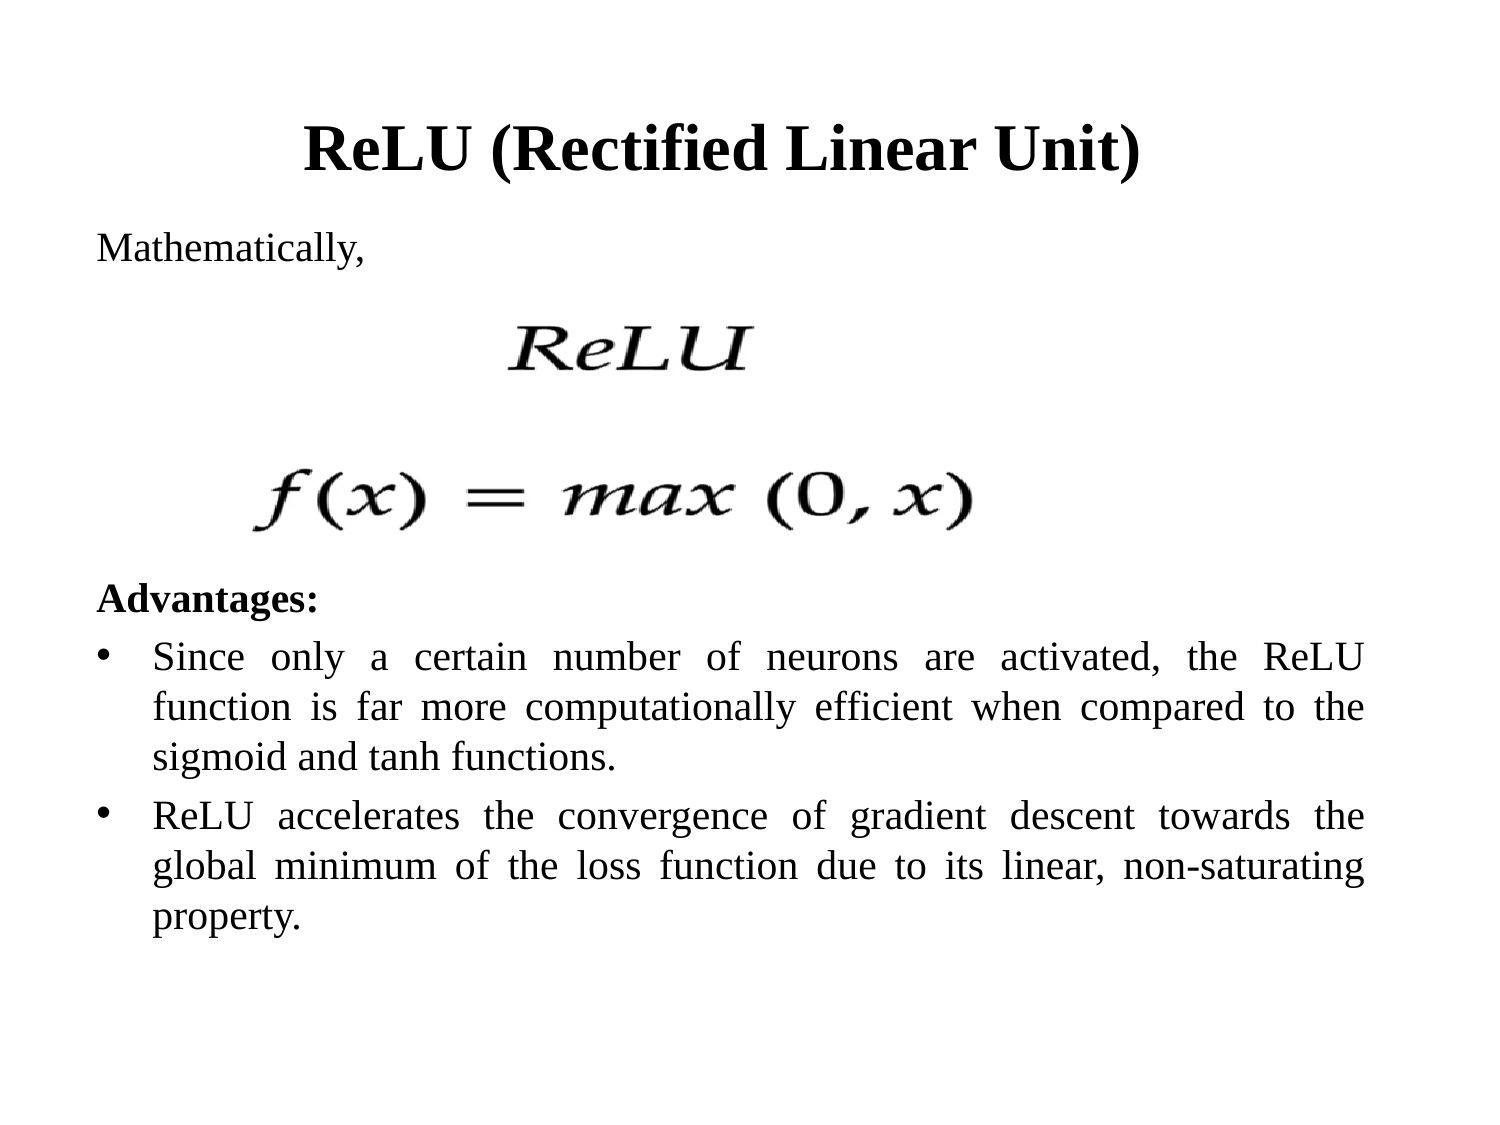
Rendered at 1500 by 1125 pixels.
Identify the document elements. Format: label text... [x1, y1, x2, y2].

title ReLU (Rectified Linear Unit) [150, 75, 1313, 212]
picture [124, 283, 1326, 563]
subtitle Mathematically, Advantages: Since only a certain number of neurons are activated, the ReLU function is far more computationally efficient when compared to the sigmoid and tanh functions. ReLU accelerates the convergence of gradient descent towards the global minimum of the loss function due to its linear, non-saturating property. [81, 212, 1382, 1063]
